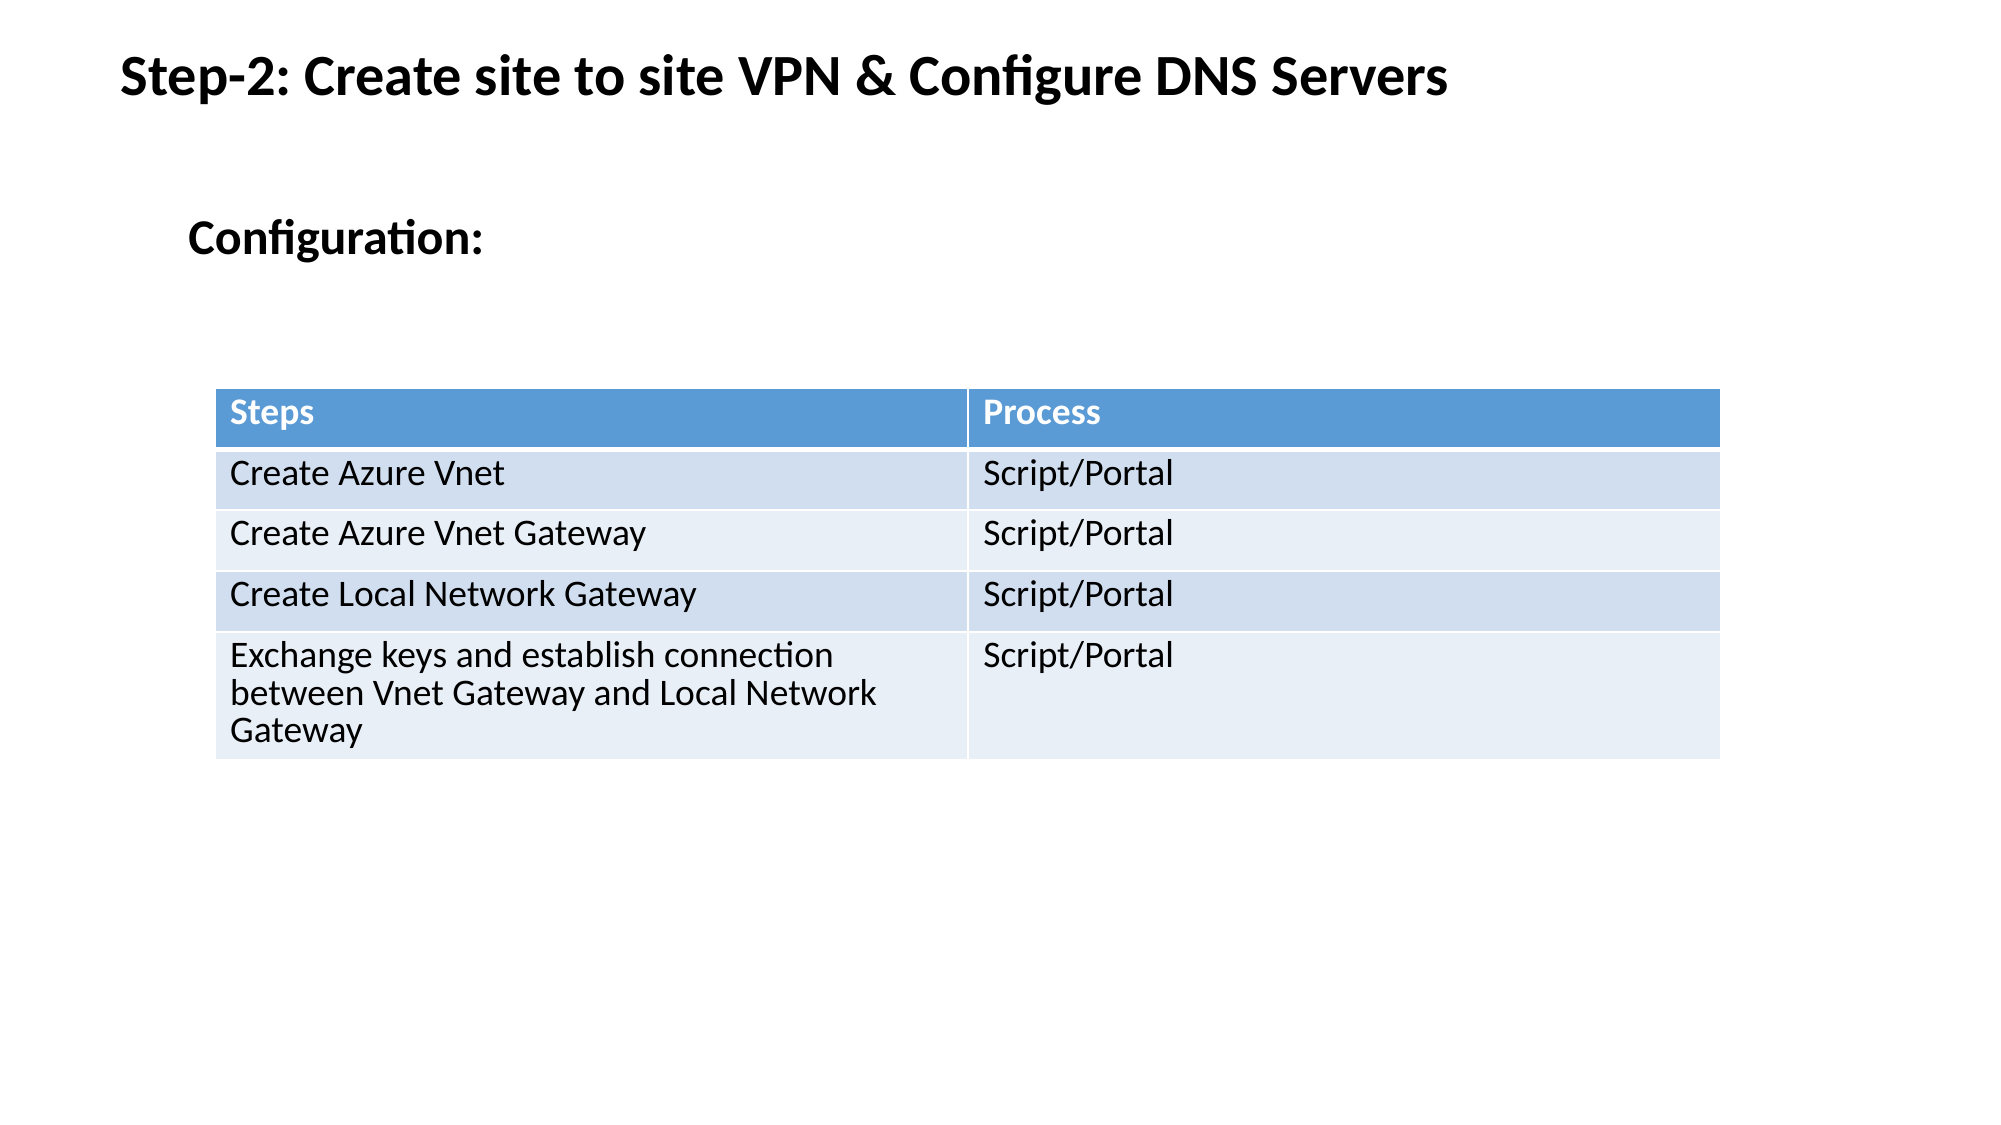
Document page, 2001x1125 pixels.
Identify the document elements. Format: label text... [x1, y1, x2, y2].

list Configuration: [105, 204, 1831, 919]
table_cell Script/Portal [969, 633, 1720, 759]
table_header Steps [216, 389, 967, 447]
table_cell Script/Portal [969, 511, 1720, 570]
table_cell Script/Portal [969, 572, 1720, 631]
table_cell Exchange keys and establish connection between Vnet Gateway and Local Network Gateway [216, 633, 967, 759]
table_cell Script/Portal [969, 452, 1720, 509]
table_cell Create Azure Vnet Gateway [216, 511, 967, 570]
table_header Process [969, 389, 1720, 447]
table_cell Create Azure Vnet [216, 452, 967, 509]
table_cell Create Local Network Gateway [216, 572, 967, 631]
title Step-2: Create site to site VPN & Configure DNS Servers [105, 0, 1831, 186]
